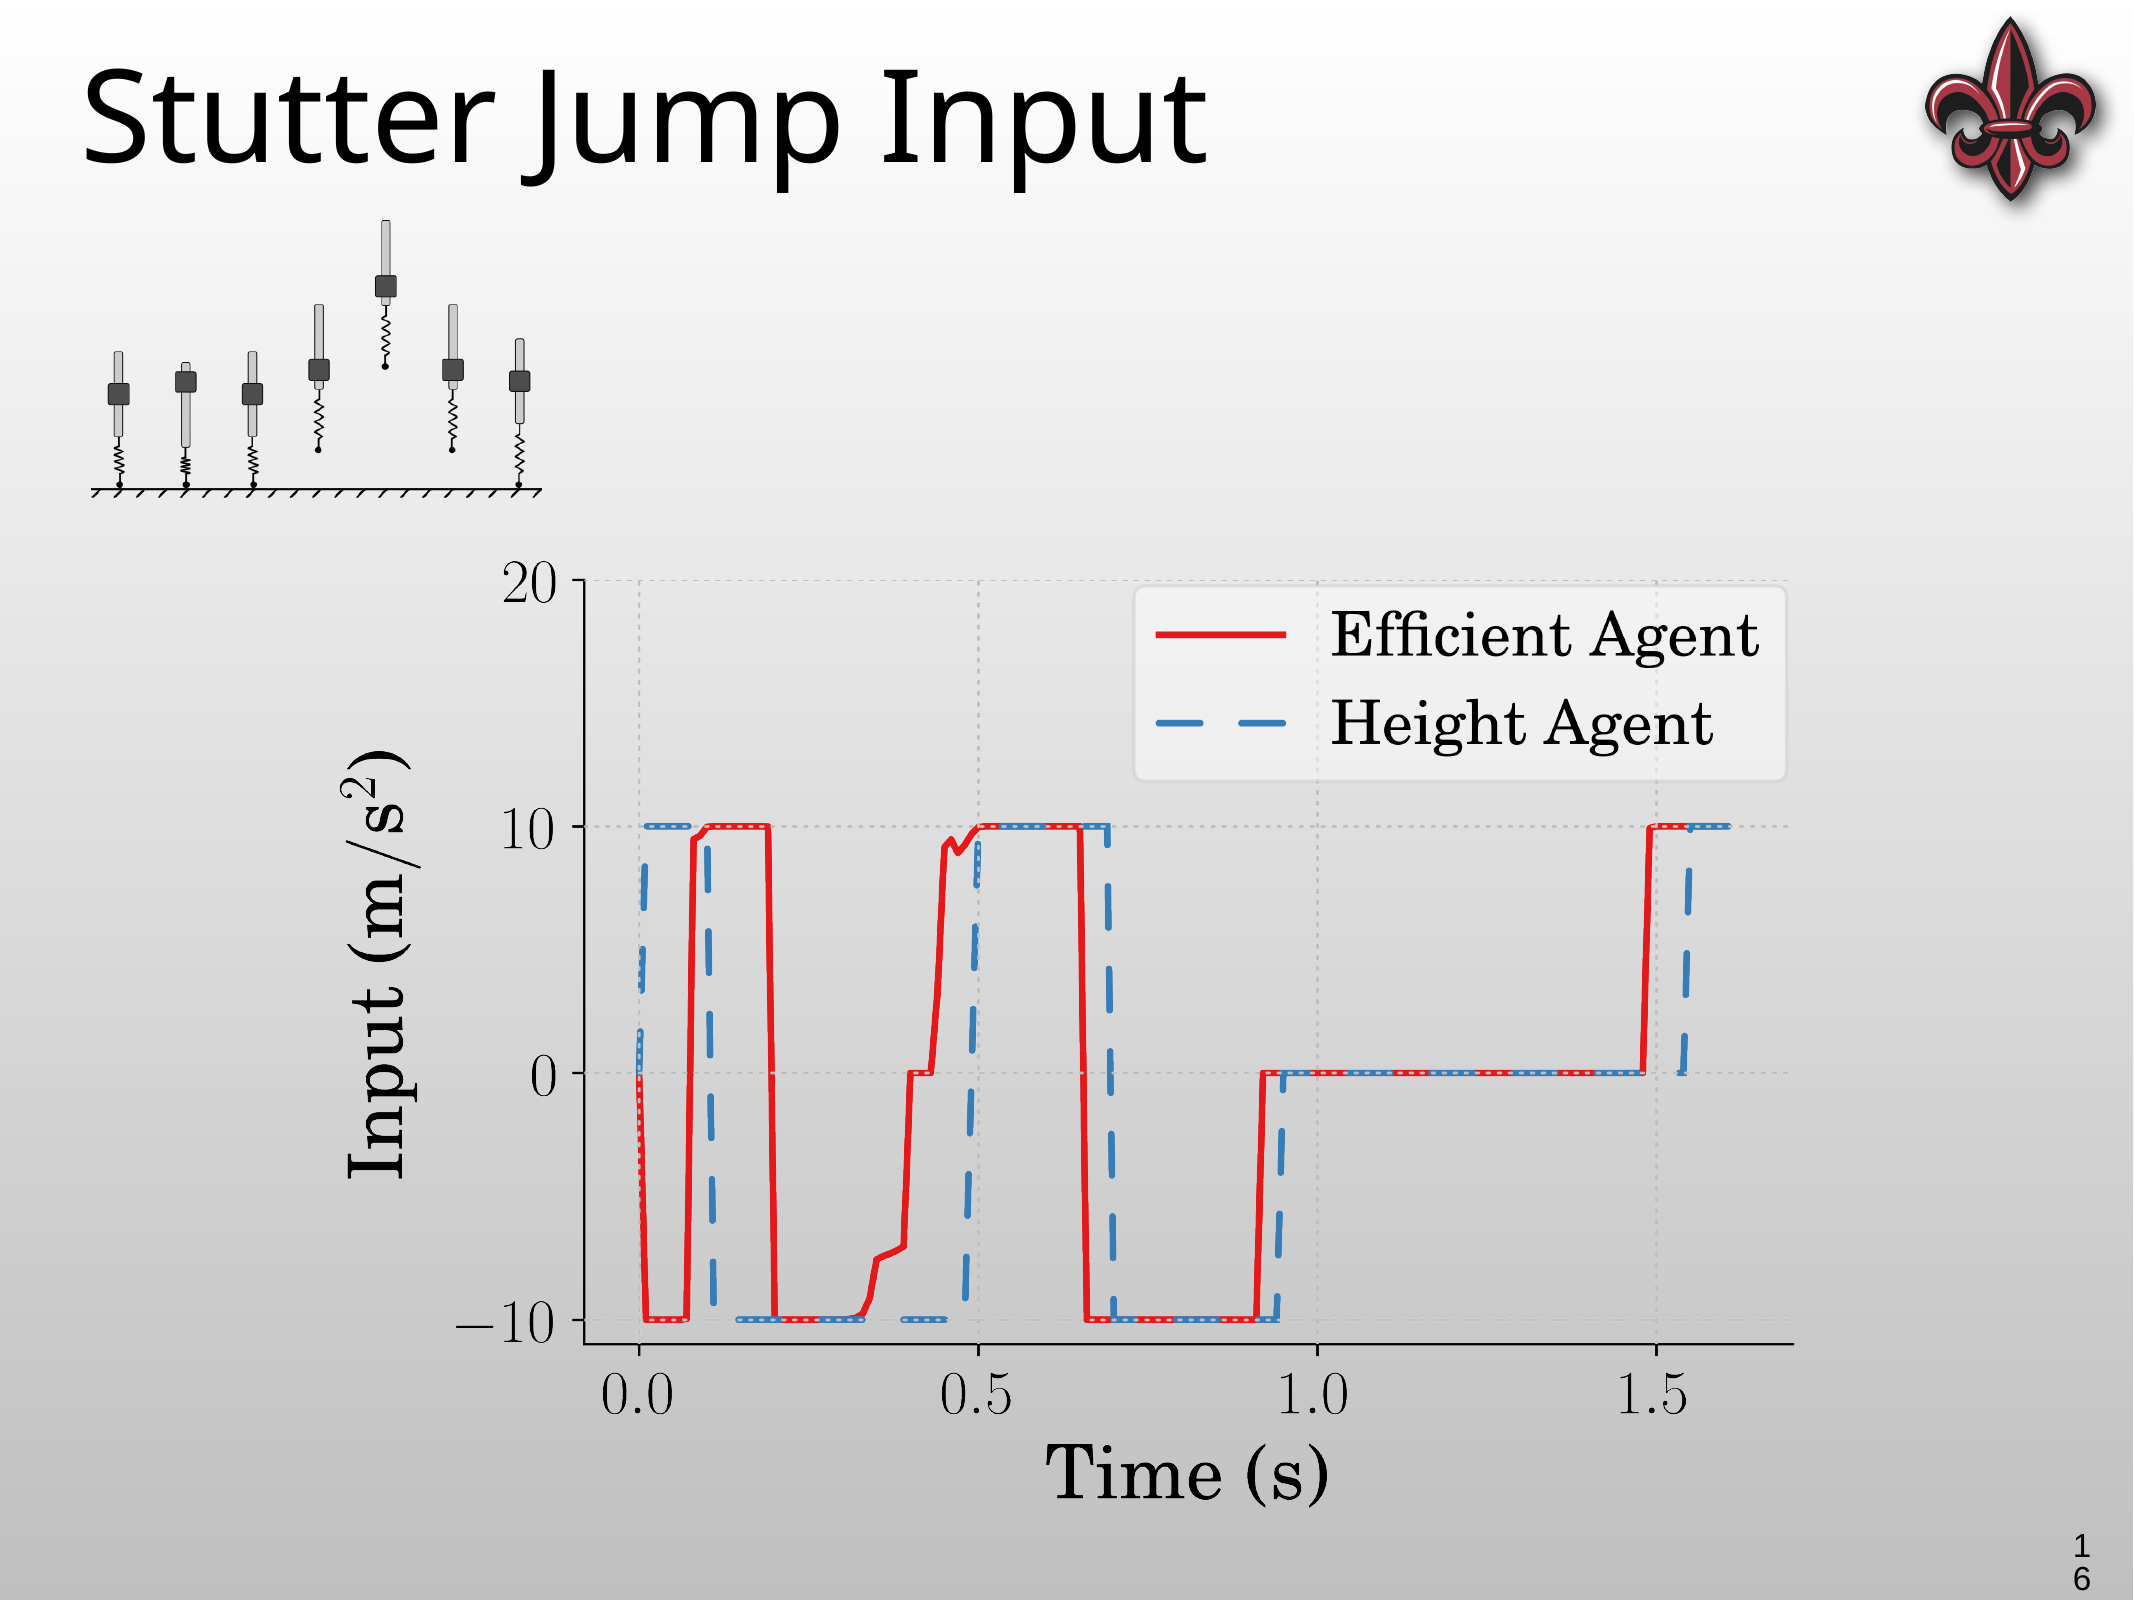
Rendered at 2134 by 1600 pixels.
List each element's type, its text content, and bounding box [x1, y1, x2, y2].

picture [1925, 16, 2096, 202]
picture [91, 220, 542, 498]
picture [316, 532, 1817, 1538]
title Stutter Jump Input [71, 9, 1884, 212]
slide_number 16 [2057, 1516, 2114, 1569]
